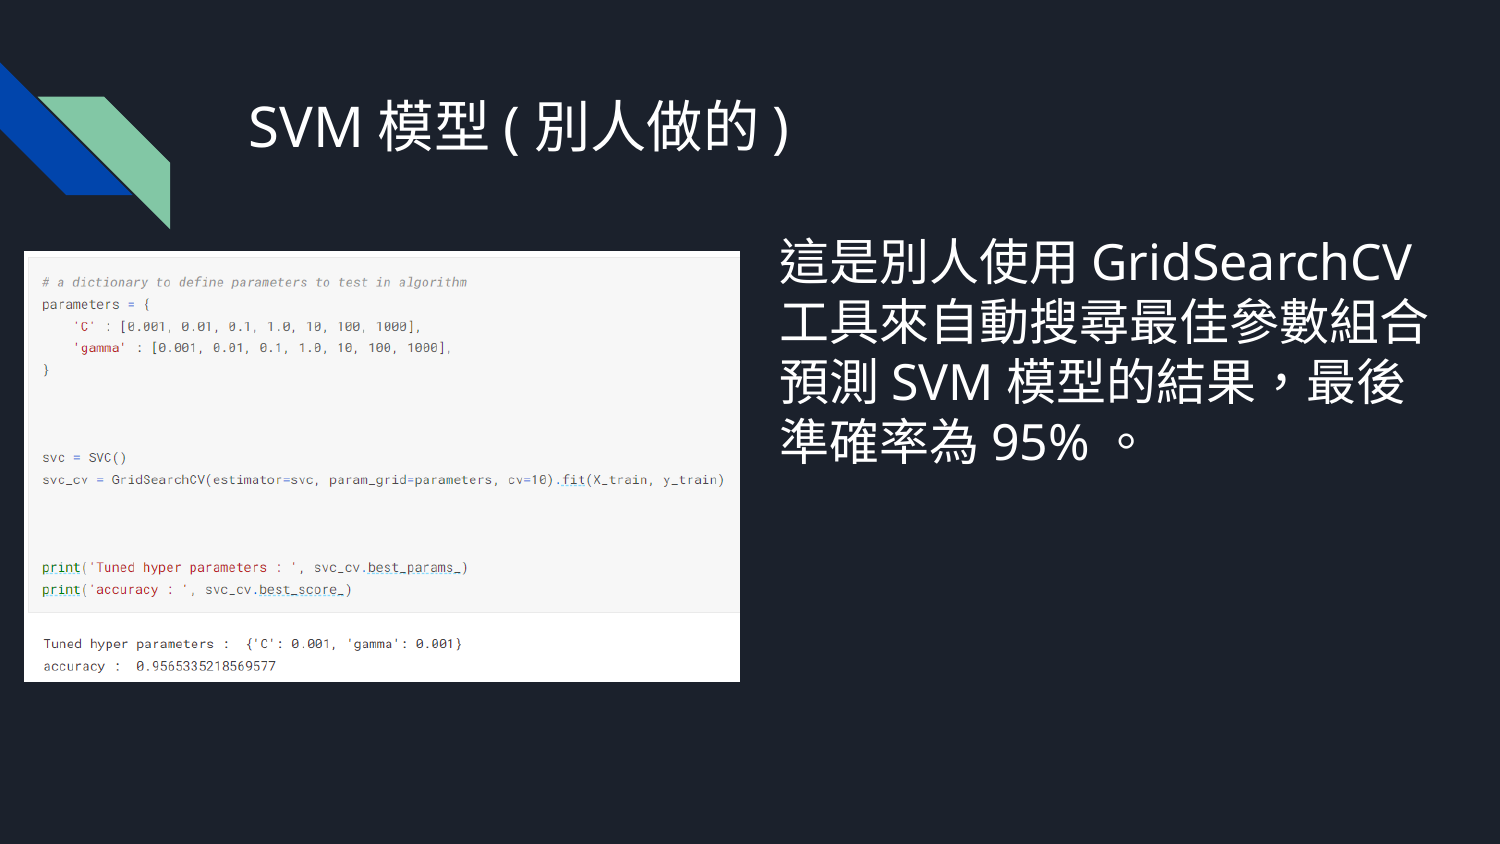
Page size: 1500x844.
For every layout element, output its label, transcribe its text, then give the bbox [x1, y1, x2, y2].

picture [24, 250, 740, 682]
title SVM模型(別人做的) [233, 76, 1389, 227]
list 這是別人使用GridSearchCV工具來自動搜尋最佳參數組合預測SVM模型的結果，最後準確率為95%。 [764, 215, 1454, 802]
